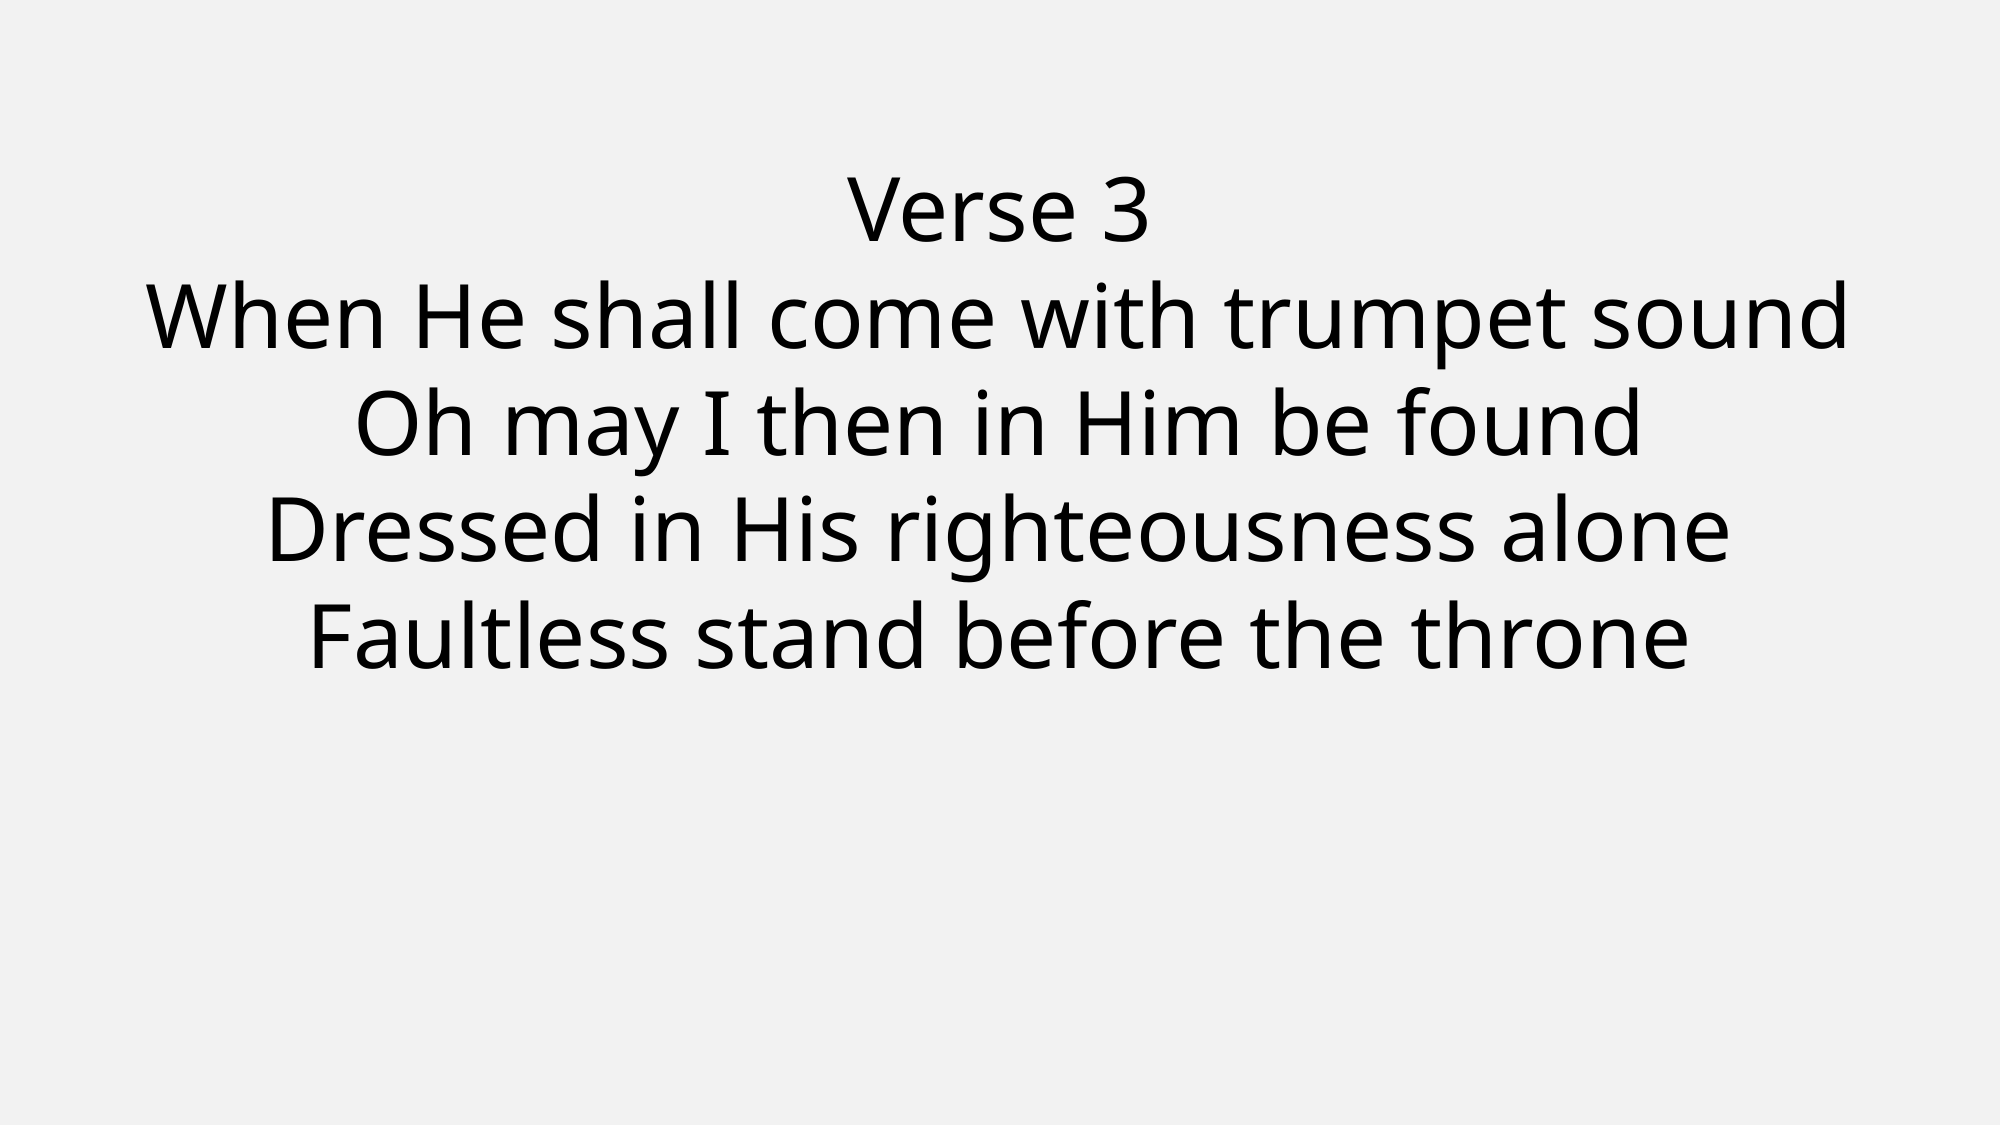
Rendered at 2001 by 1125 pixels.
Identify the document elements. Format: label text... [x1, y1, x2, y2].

text_box Verse 3 When He shall come with trumpet sound Oh may I then in Him be found Dressed in His righteousness alone Faultless stand before the throne [20, 28, 1980, 917]
